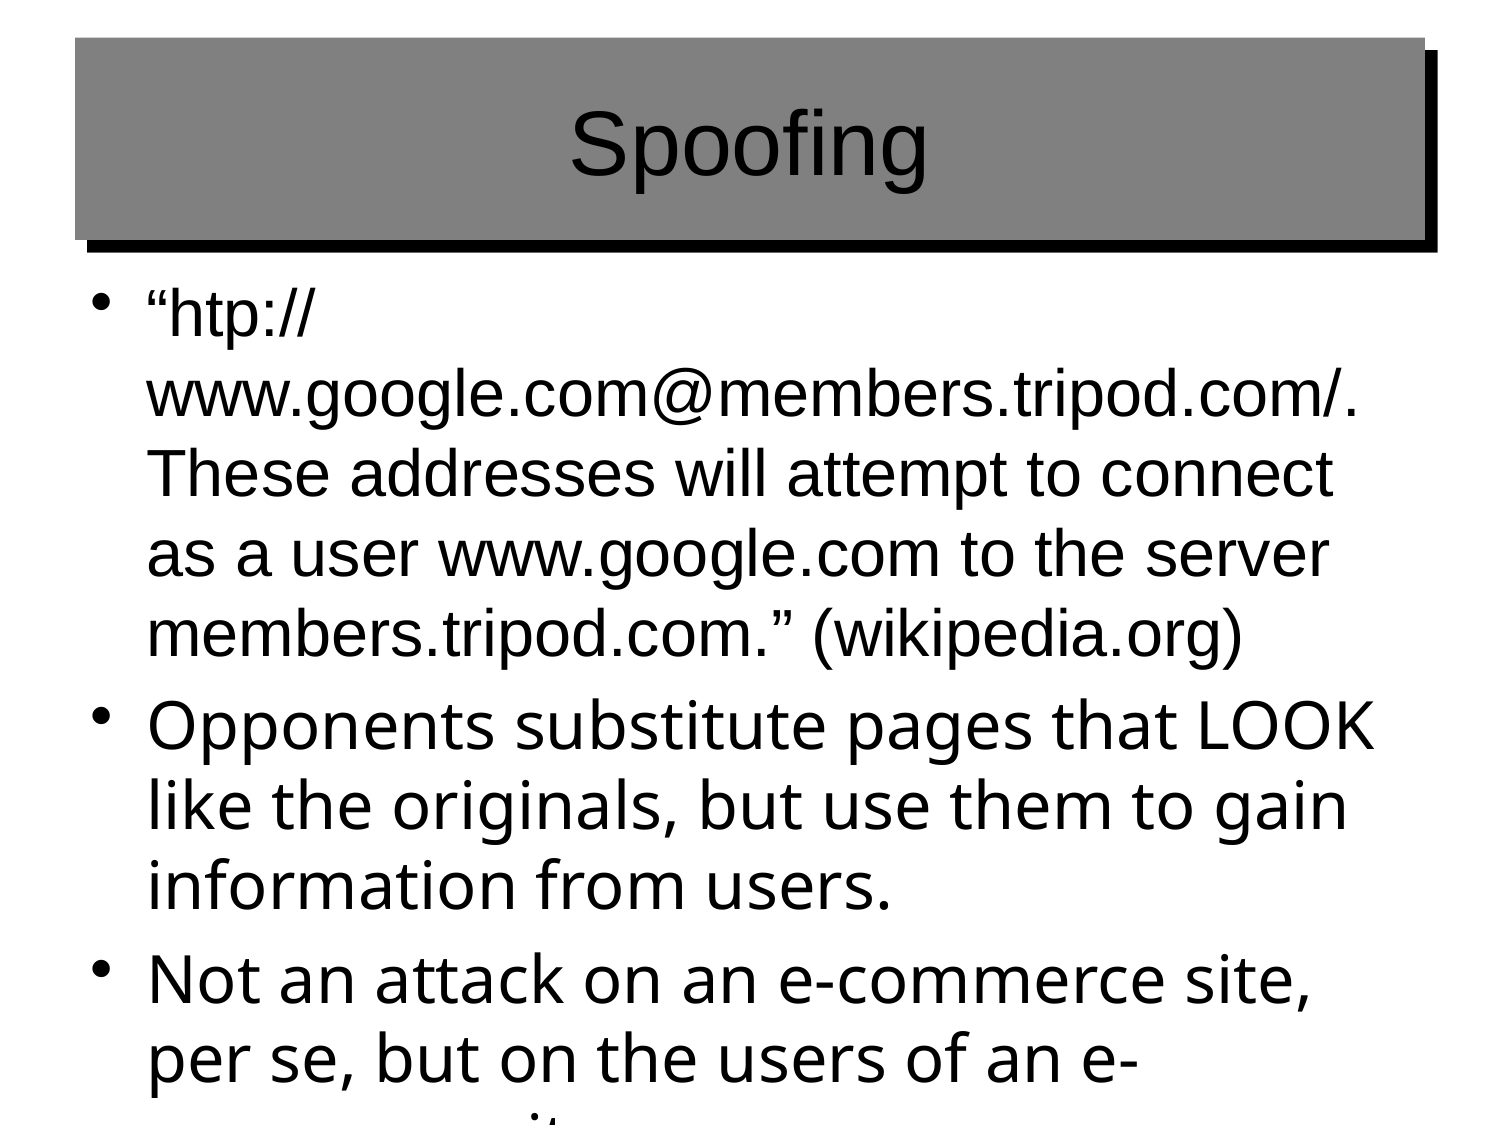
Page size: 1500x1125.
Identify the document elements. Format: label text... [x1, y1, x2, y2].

list “htp://www.google.com@members.tripod.com/. These addresses will attempt to connect as a user www.google.com to the server members.tripod.com.” (wikipedia.org) Opponents substitute pages that LOOK like the originals, but use them to gain information from users. Not an attack on an e-commerce site, per se, but on the users of an e-commerce site. [75, 262, 1425, 1005]
title Spoofing [75, 37, 1425, 240]
